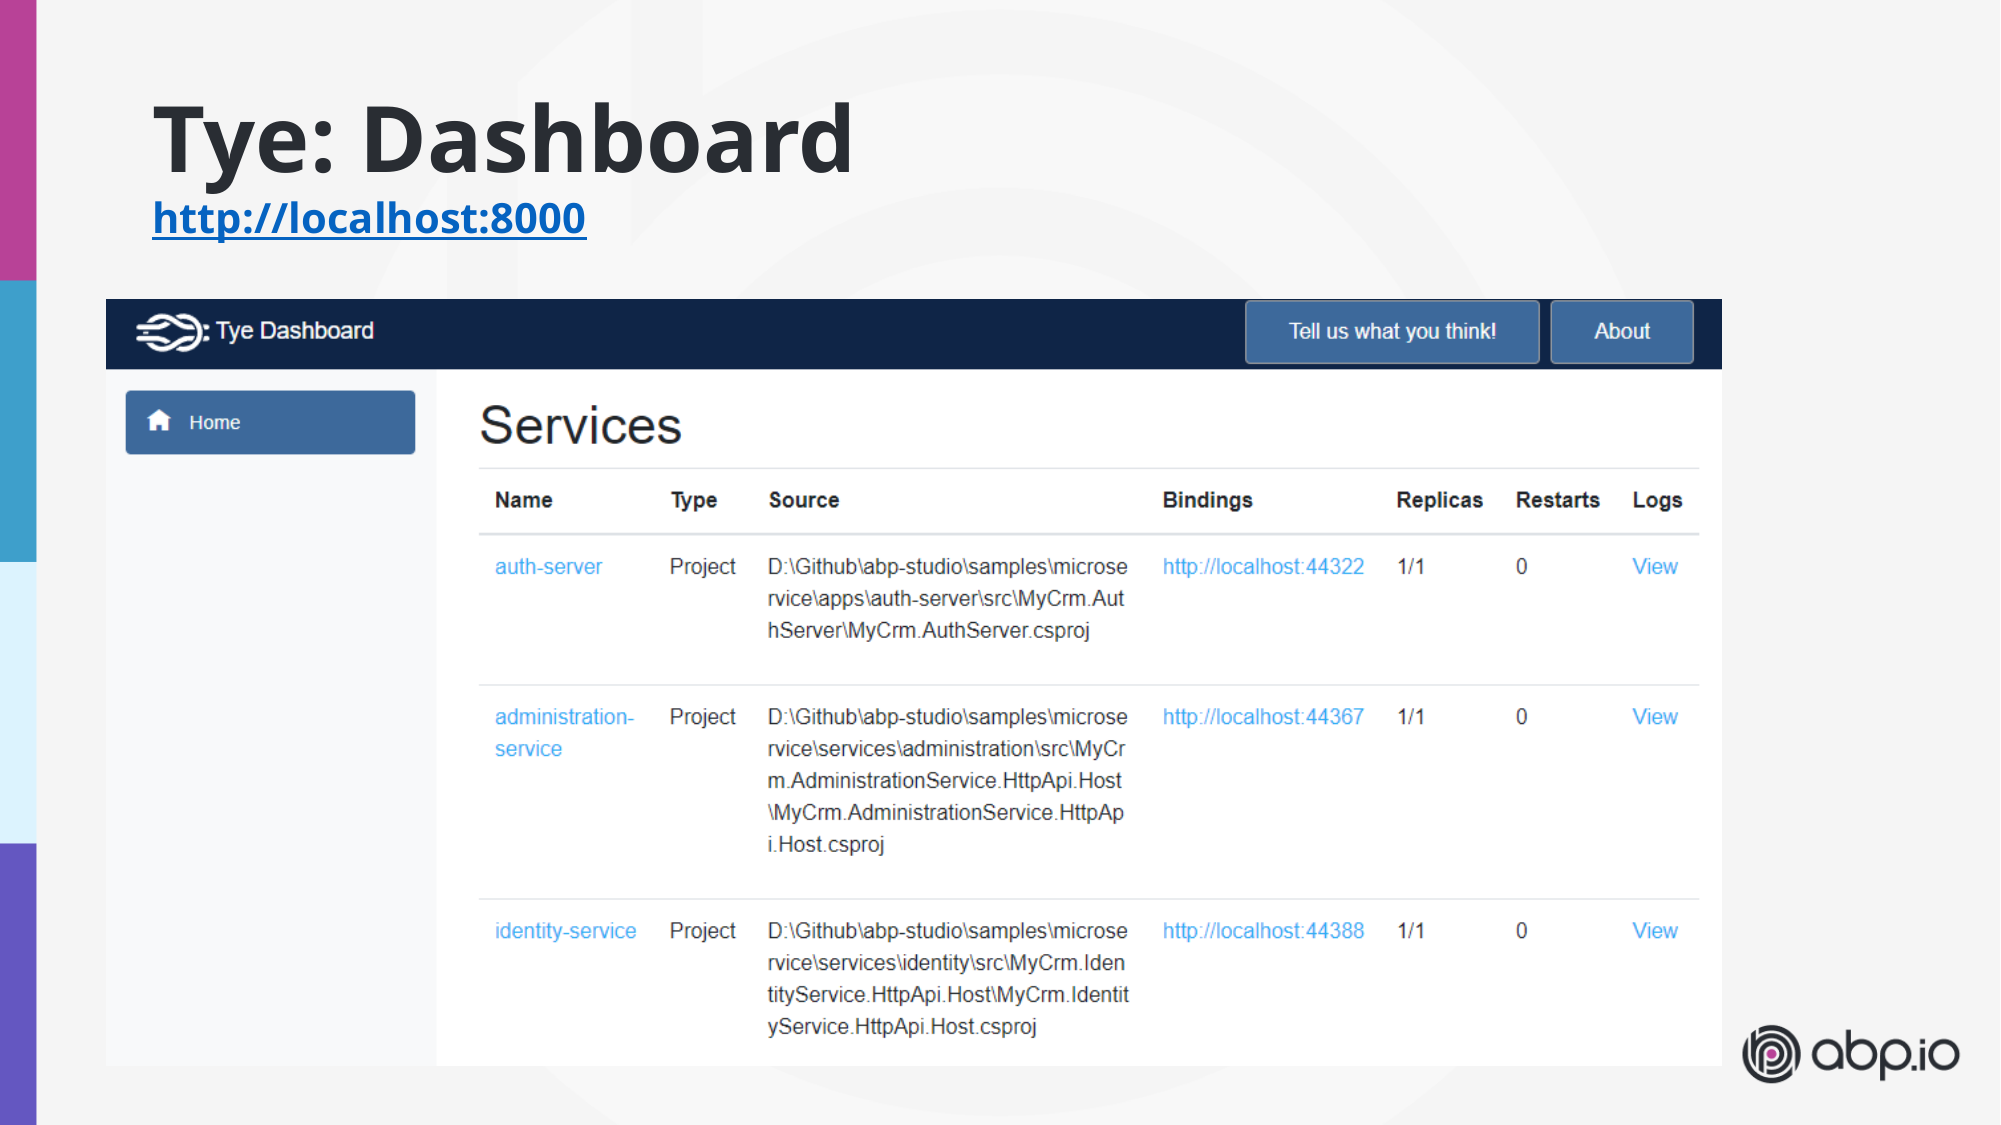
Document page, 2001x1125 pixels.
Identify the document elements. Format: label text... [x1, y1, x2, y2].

title Tye: Dashboard http://localhost:8000 [137, 59, 1863, 278]
picture [0, 0, 2001, 1125]
